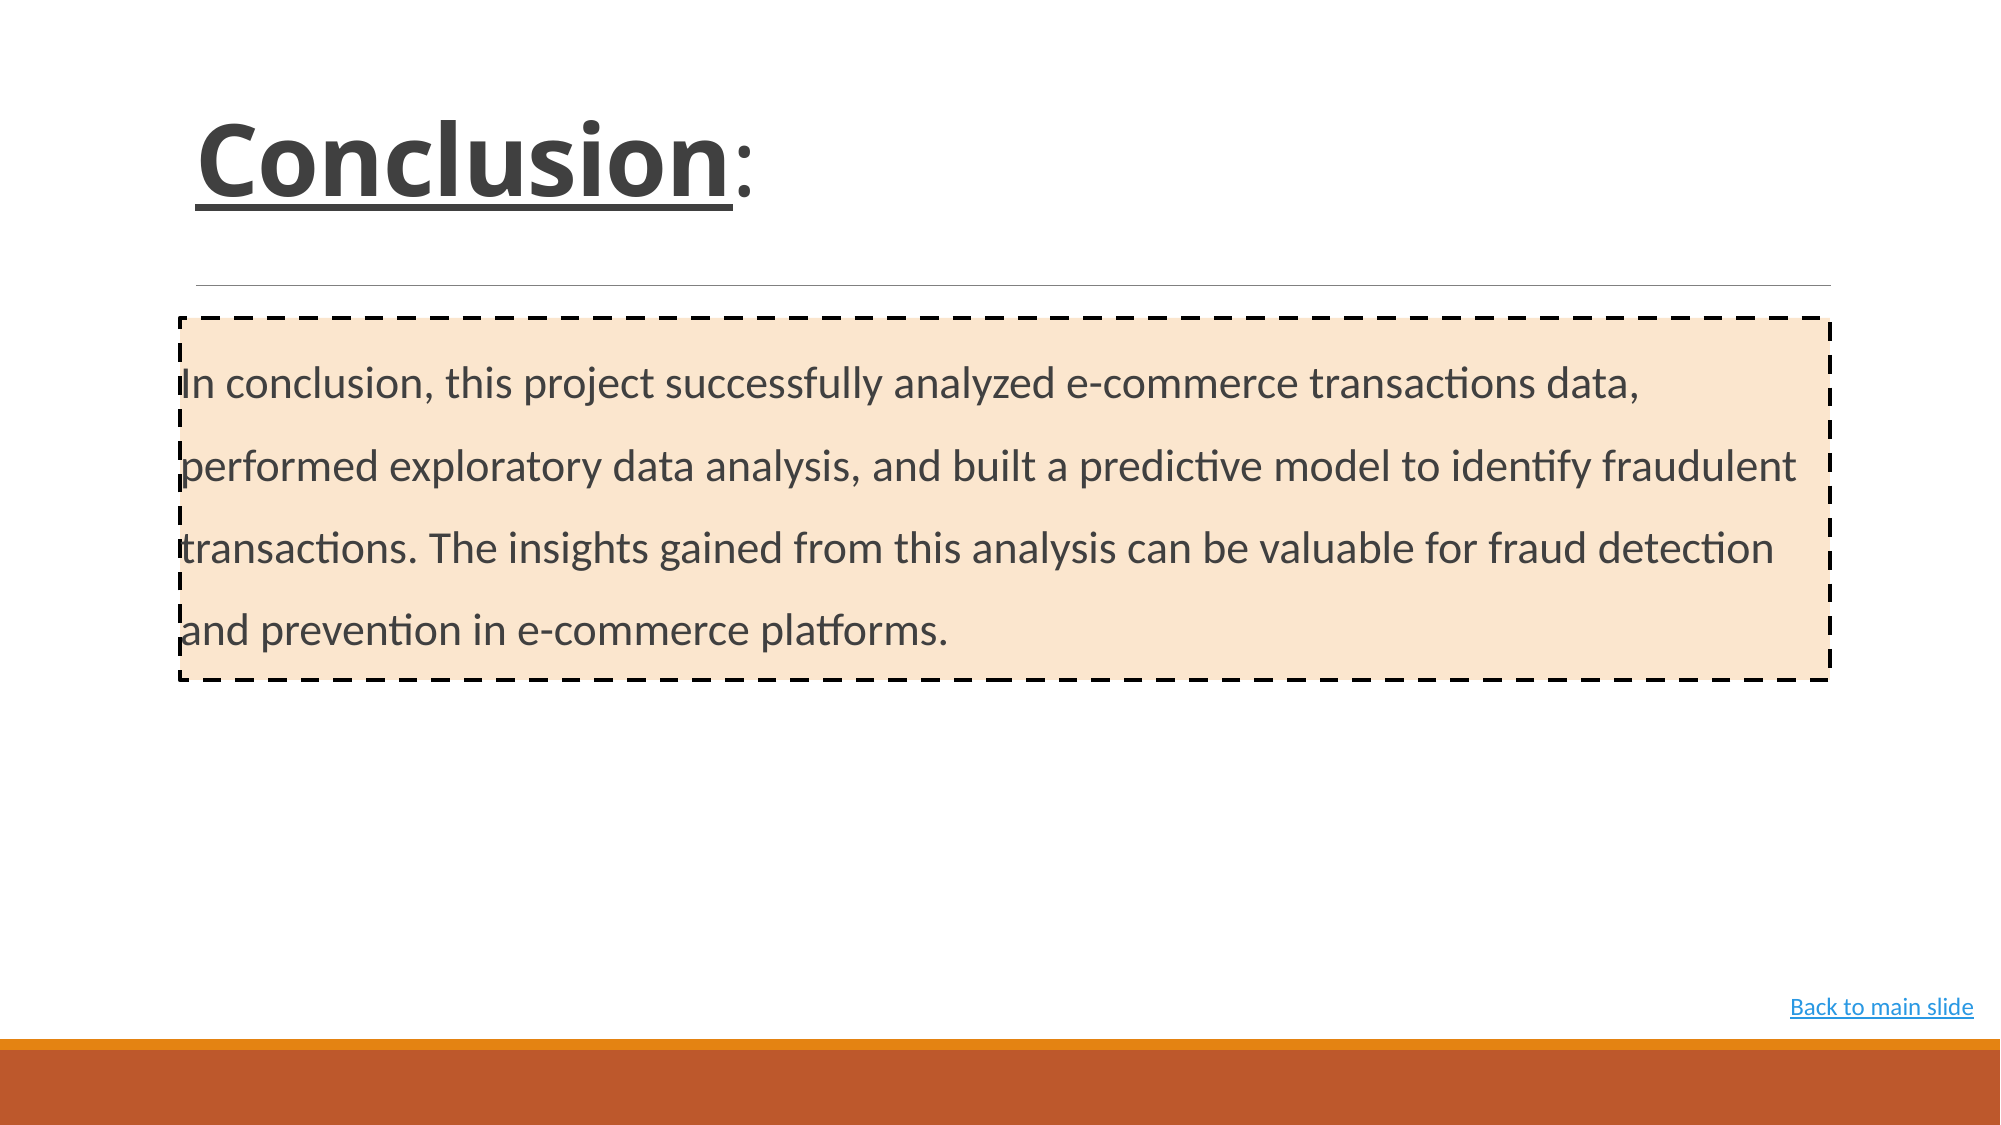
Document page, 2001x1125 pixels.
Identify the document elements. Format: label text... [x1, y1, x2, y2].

text_box Back to main slide [1775, 982, 2000, 1028]
list In conclusion, this project successfully analyzed e-commerce transactions data, performed exploratory data analysis, and built a predictive model to identify fraudulent transactions. The insights gained from this analysis can be valuable for fraud detection and prevention in e-commerce platforms. [180, 317, 1830, 680]
title Conclusion: [180, 47, 1830, 285]
